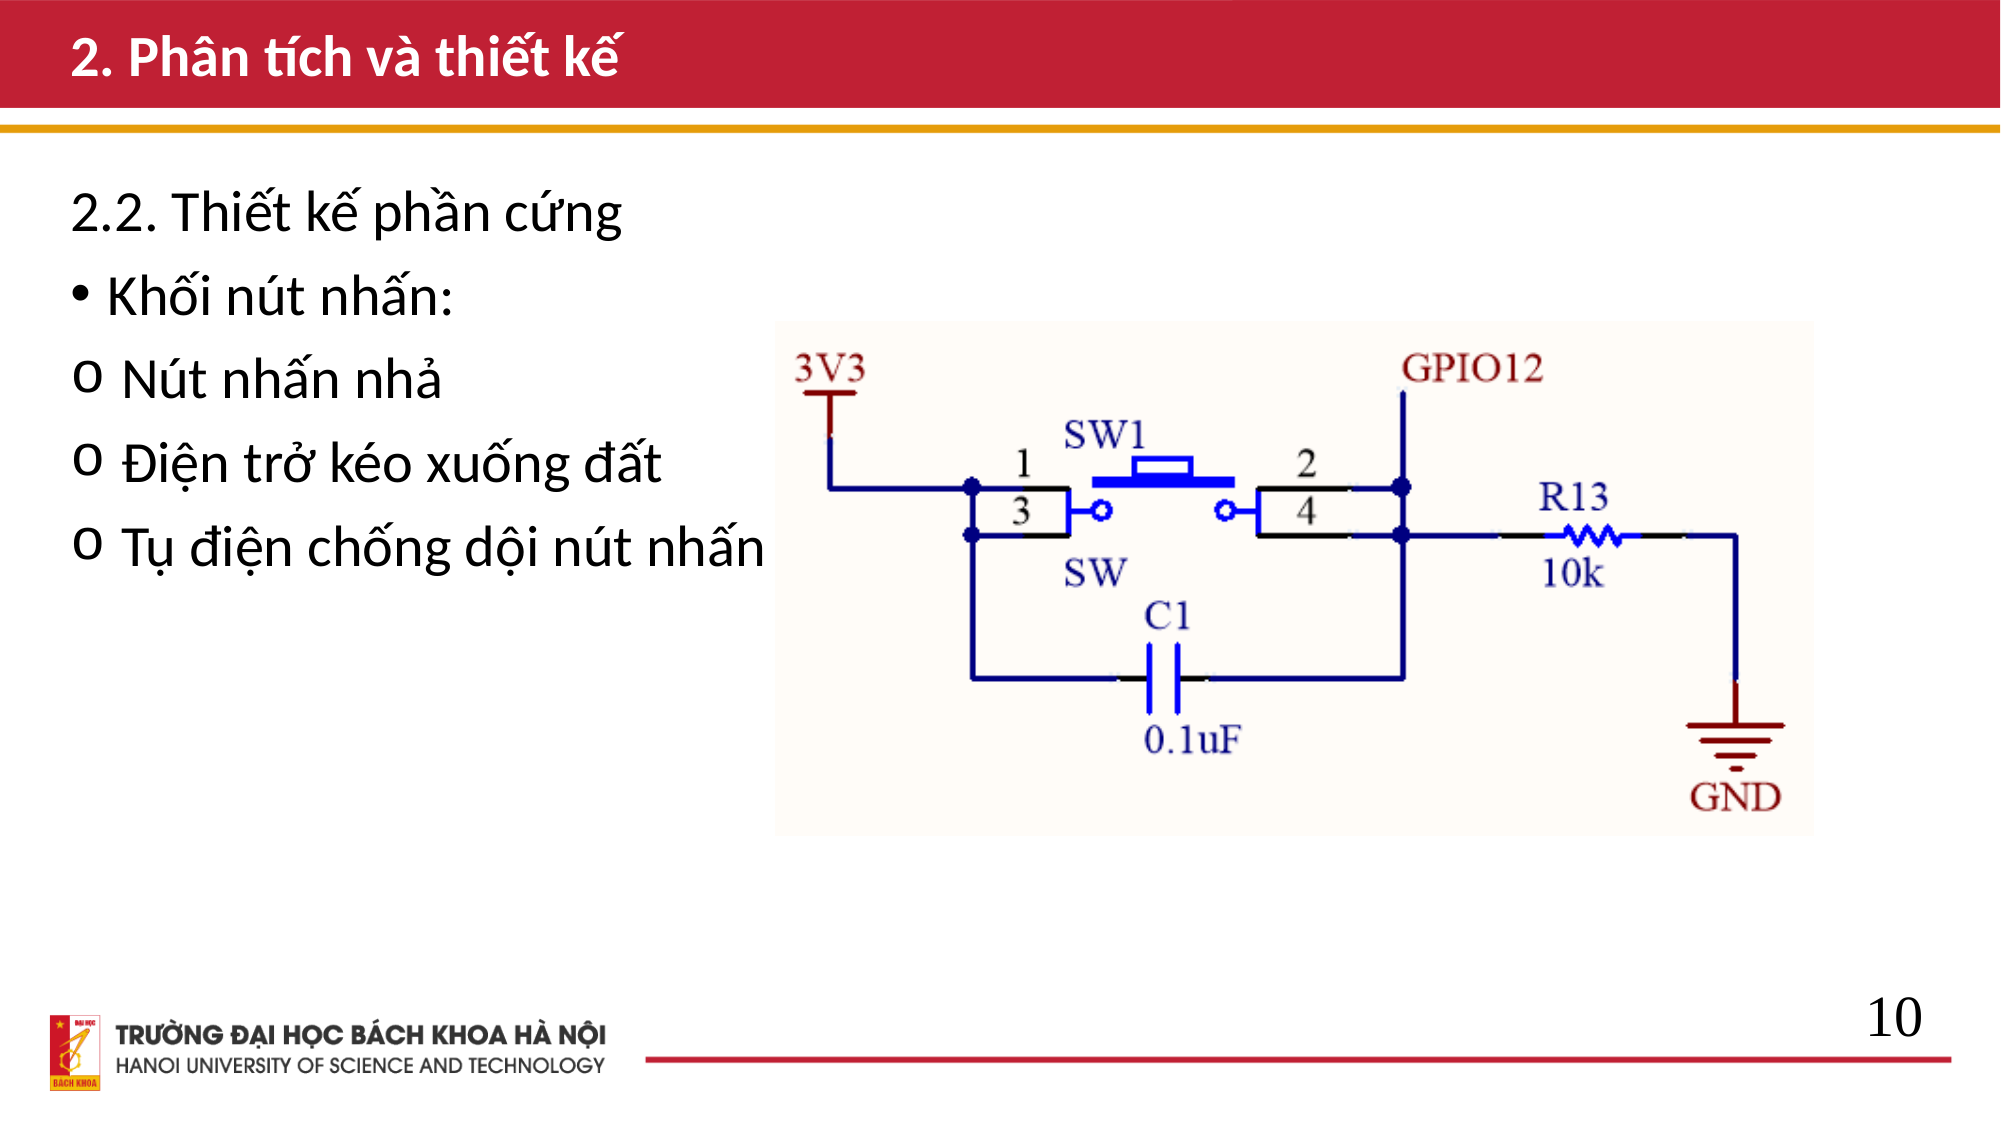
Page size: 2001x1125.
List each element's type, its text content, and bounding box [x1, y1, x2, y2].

title 2. Phân tích và thiết kế [55, 18, 1945, 90]
list 2.2. Thiết kế phần cứng Khối nút nhấn: Nút nhấn nhả Điện trở kéo xuống đất Tụ điện chống dội nút nhấn [55, 173, 1945, 979]
text_box 10 [1843, 979, 1945, 1051]
picture [0, 0, 2001, 1125]
